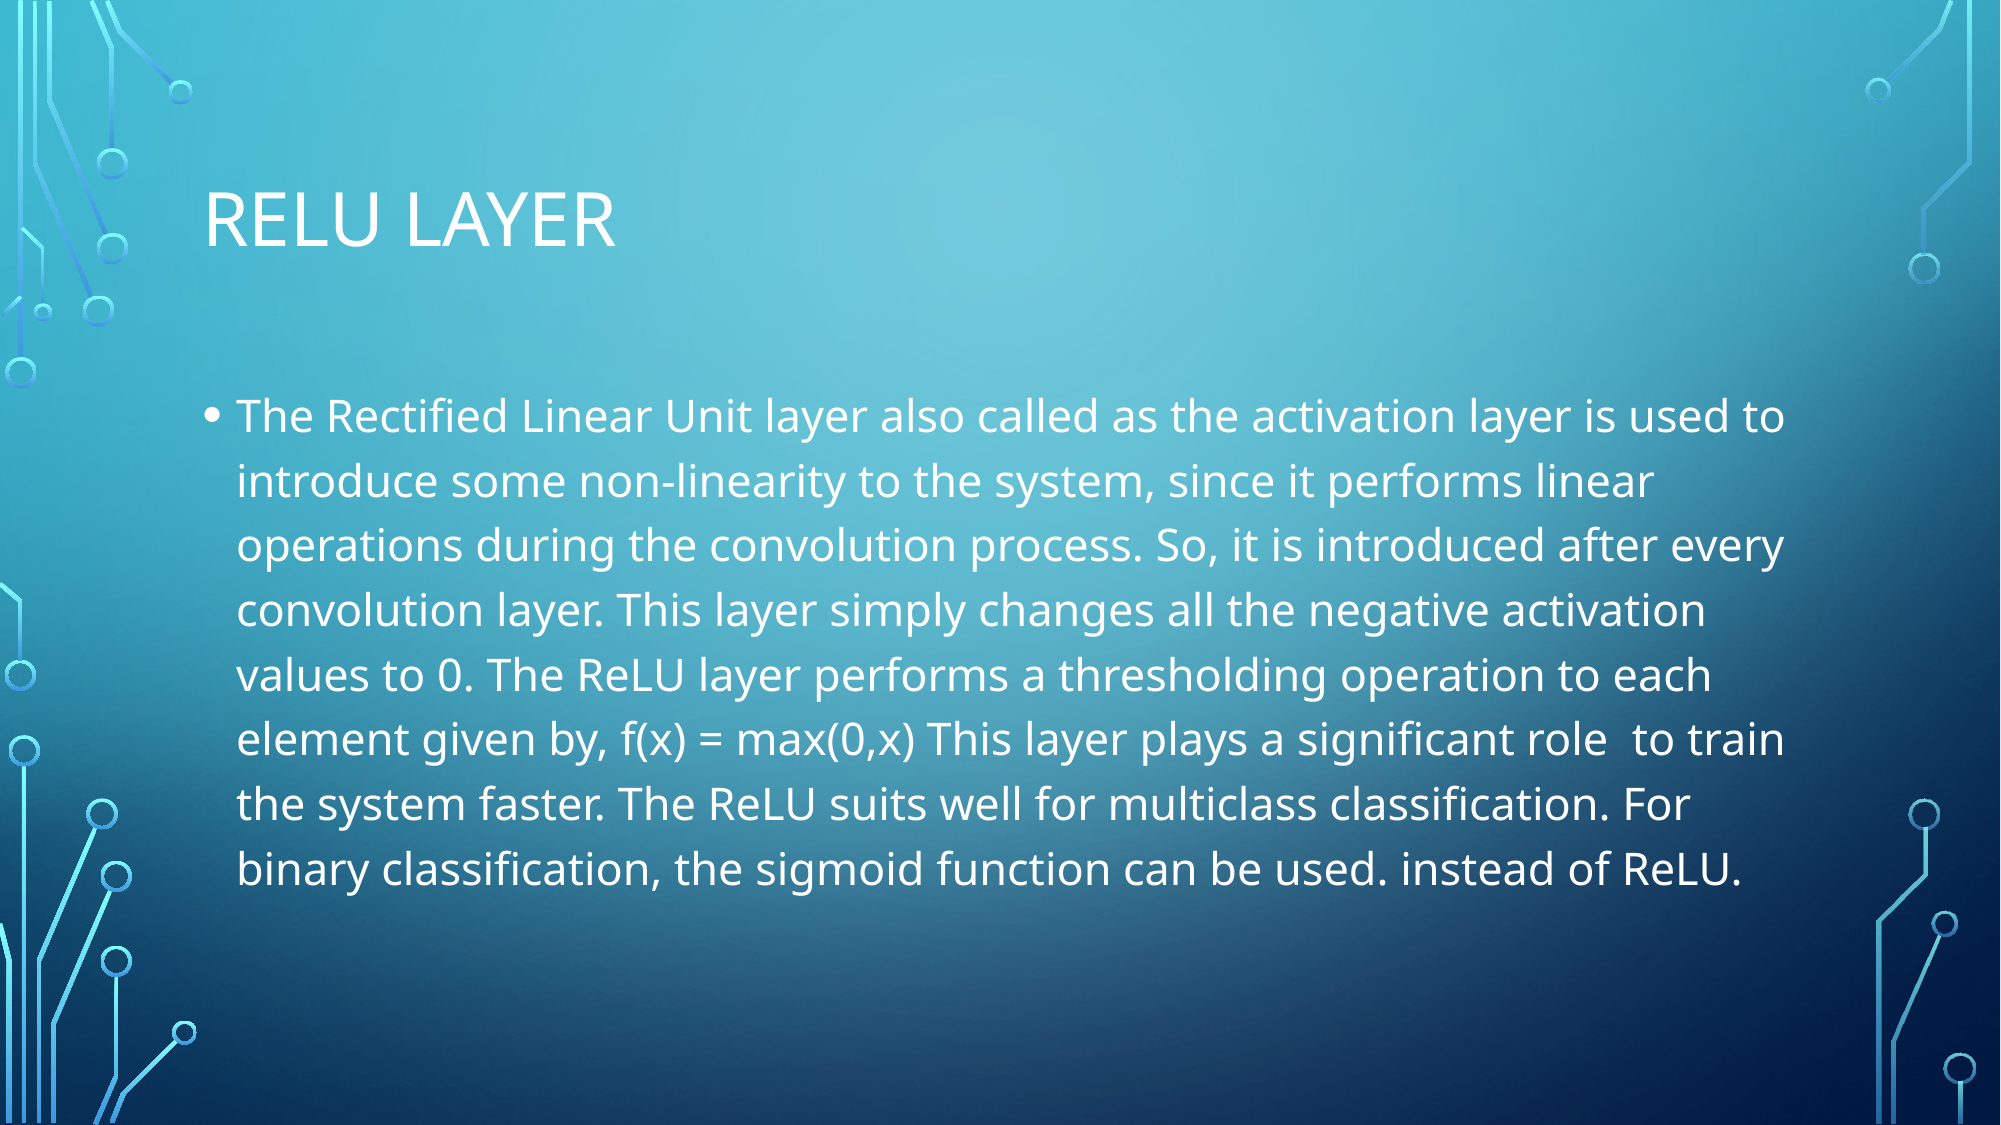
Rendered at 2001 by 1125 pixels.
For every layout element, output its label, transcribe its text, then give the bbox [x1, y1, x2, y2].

title ReLU Layer [187, 101, 1813, 344]
list The Rectified Linear Unit layer also called as the activation layer is used to introduce some non-linearity to the system, since it performs linear operations during the convolution process. So, it is introduced after every convolution layer. This layer simply changes all the negative activation values to 0. The ReLU layer performs a thresholding operation to each element given by, f(x) = max(0,x) This layer plays a significant role to train the system faster. The ReLU suits well for multiclass classification. For binary classification, the sigmoid function can be used. instead of ReLU. [187, 369, 1813, 950]
